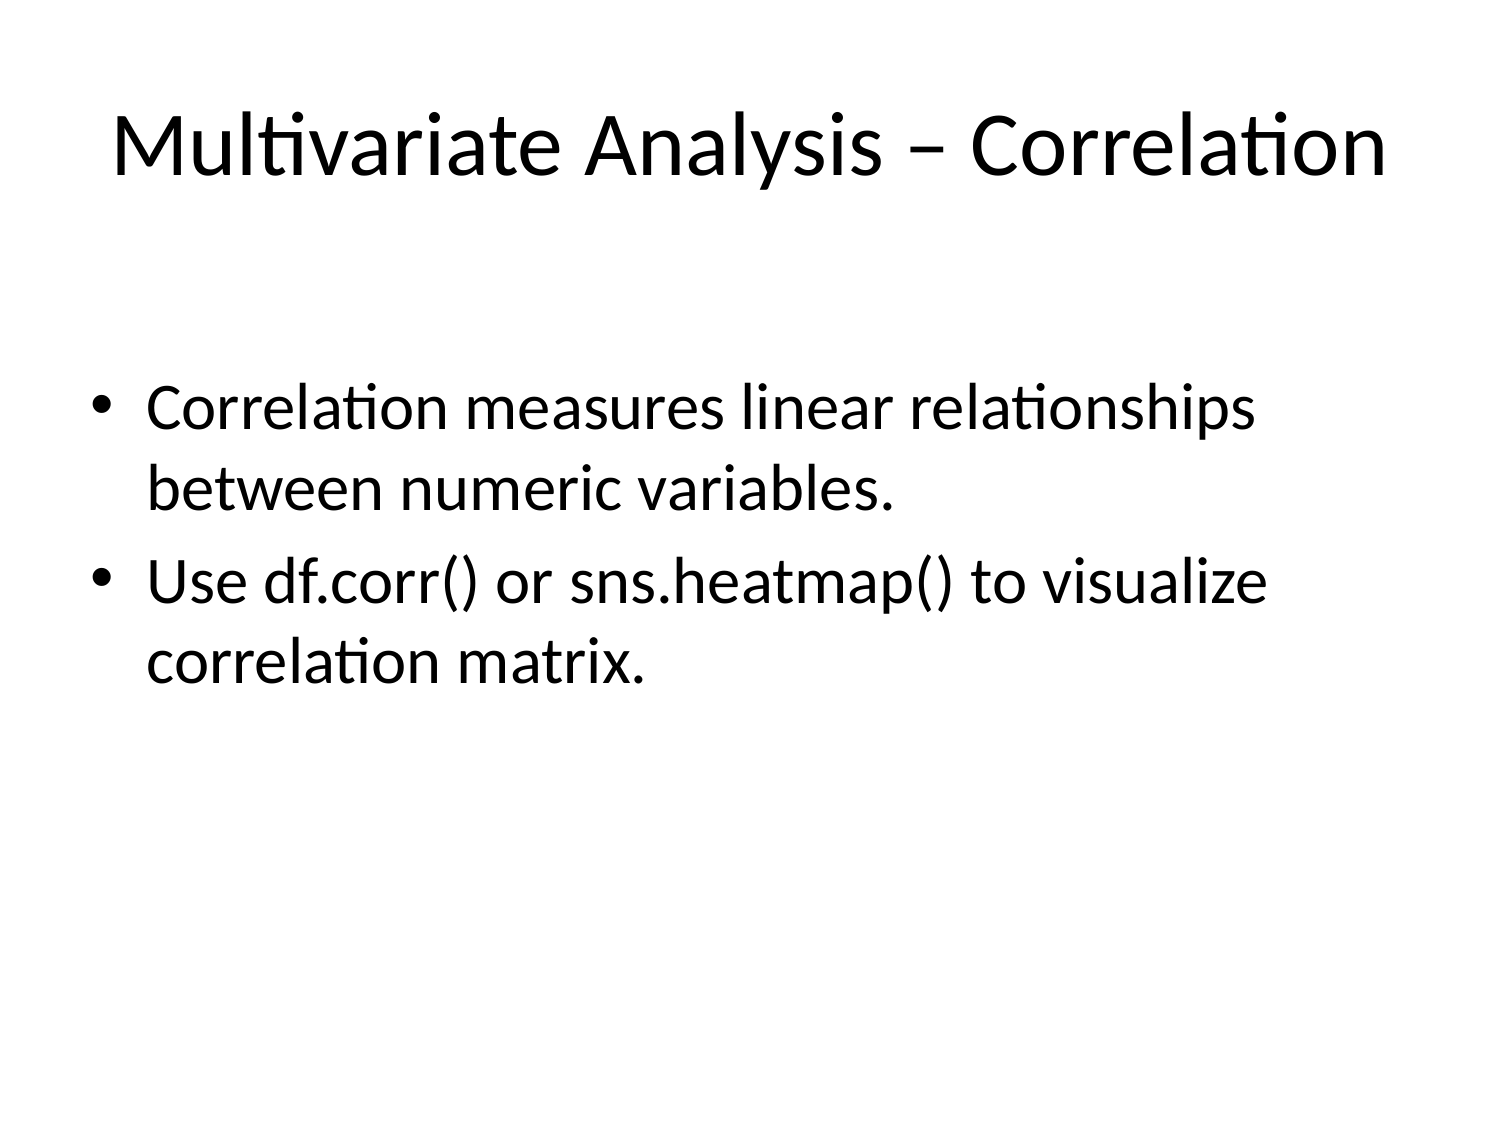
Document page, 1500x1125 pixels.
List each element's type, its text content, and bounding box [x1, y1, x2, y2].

list Correlation measures linear relationships between numeric variables. Use df.corr() or sns.heatmap() to visualize correlation matrix. [75, 262, 1425, 1005]
title Multivariate Analysis – Correlation [75, 45, 1425, 233]
